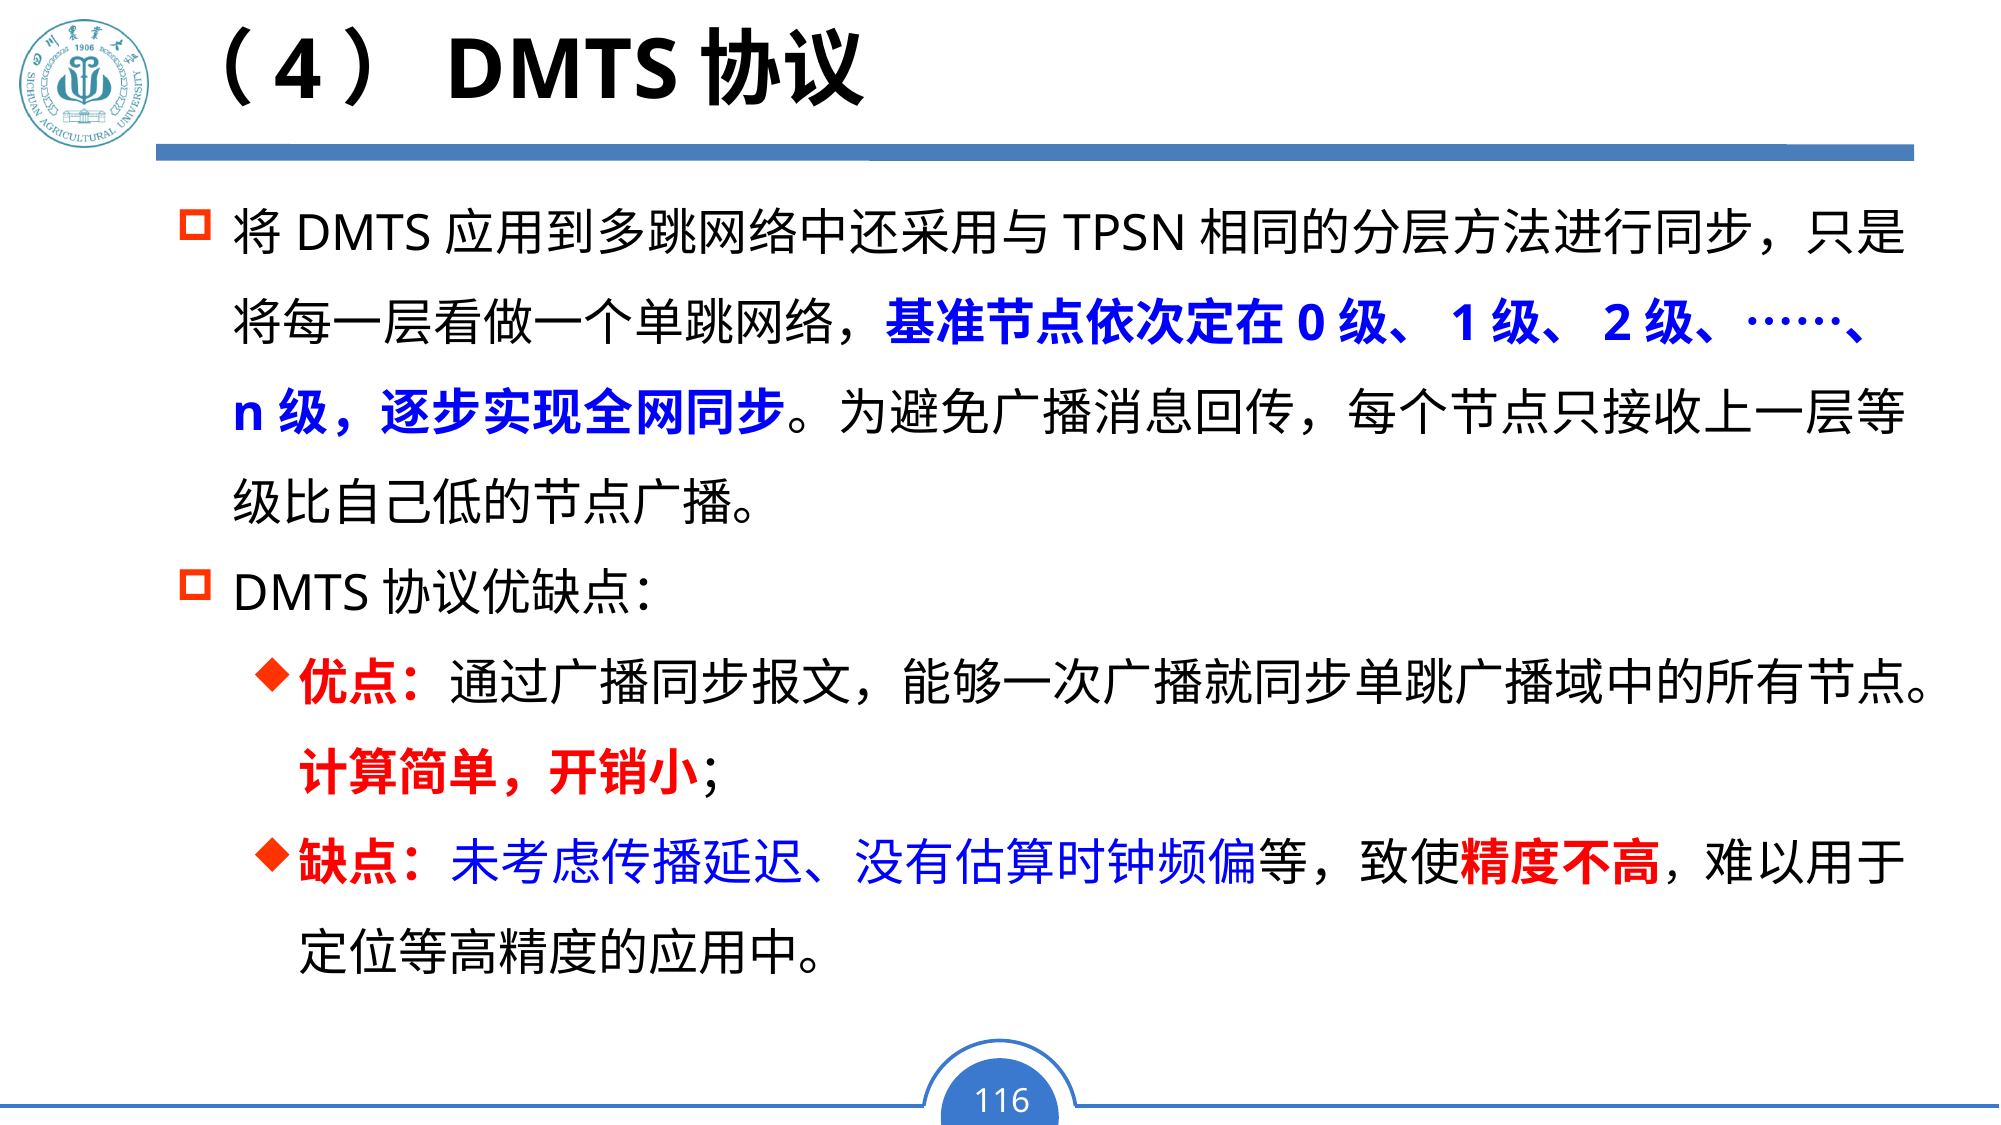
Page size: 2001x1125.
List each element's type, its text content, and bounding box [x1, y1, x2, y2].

title （4）DMTS协议 [156, 7, 1910, 146]
text_box 将DMTS应用到多跳网络中还采用与TPSN相同的分层方法进行同步，只是将每一层看做一个单跳网络，基准节点依次定在0级、1级、2级、……、n级，逐步实现全网同步。为避免广播消息回传，每个节点只接收上一层等级比自己低的节点广播。 DMTS协议优缺点： 优点：通过广播同步报文，能够一次广播就同步单跳广播域中的所有节点。计算简单，开销小； 缺点：未考虑传播延迟、没有估算时钟频偏等，致使精度不高，难以用于定位等高精度的应用中。 [161, 163, 1922, 988]
